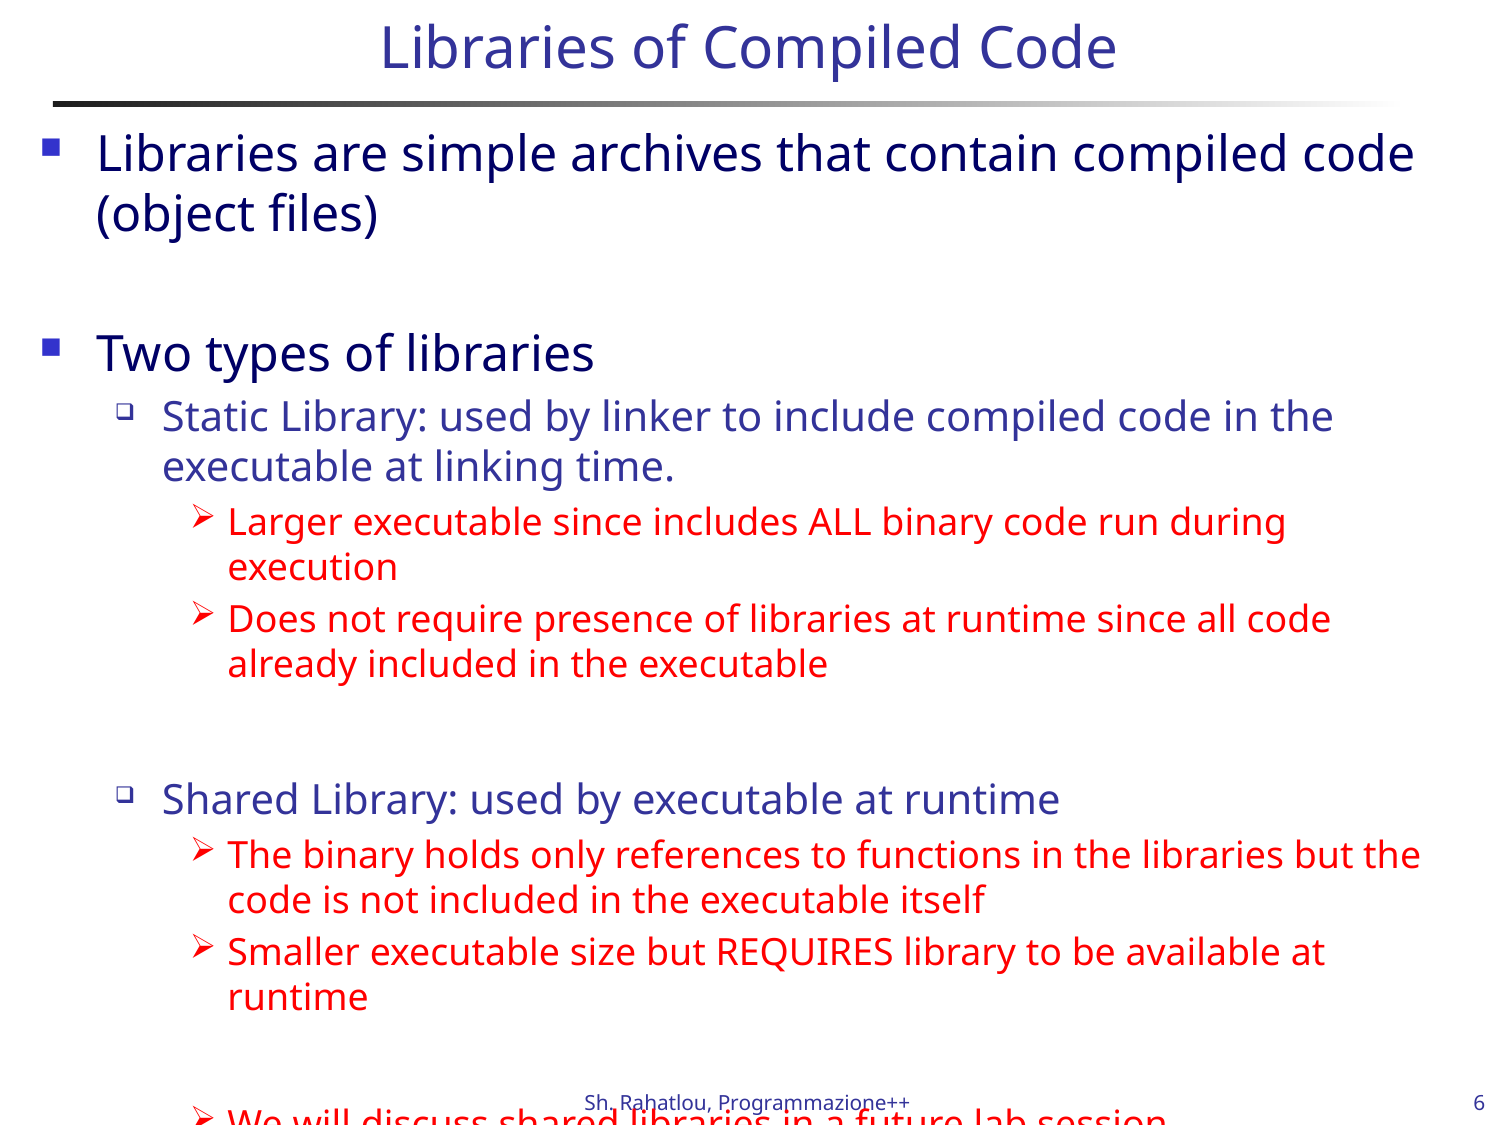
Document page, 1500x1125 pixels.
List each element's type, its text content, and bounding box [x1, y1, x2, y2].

title Libraries of Compiled Code [86, 2, 1412, 103]
slide_number 6 [1337, 1087, 1500, 1125]
list Libraries are simple archives that contain compiled code (object files) Two types of libraries Static Library: used by linker to include compiled code in the executable at linking time. Larger executable since includes ALL binary code run during execution Does not require presence of libraries at runtime since all code already included in the executable Shared Library: used by executable at runtime The binary holds only references to functions in the libraries but the code is not included in the executable itself Smaller executable size but REQUIRES library to be available at runtime We will discuss shared libraries in a future lab session [24, 114, 1470, 1076]
